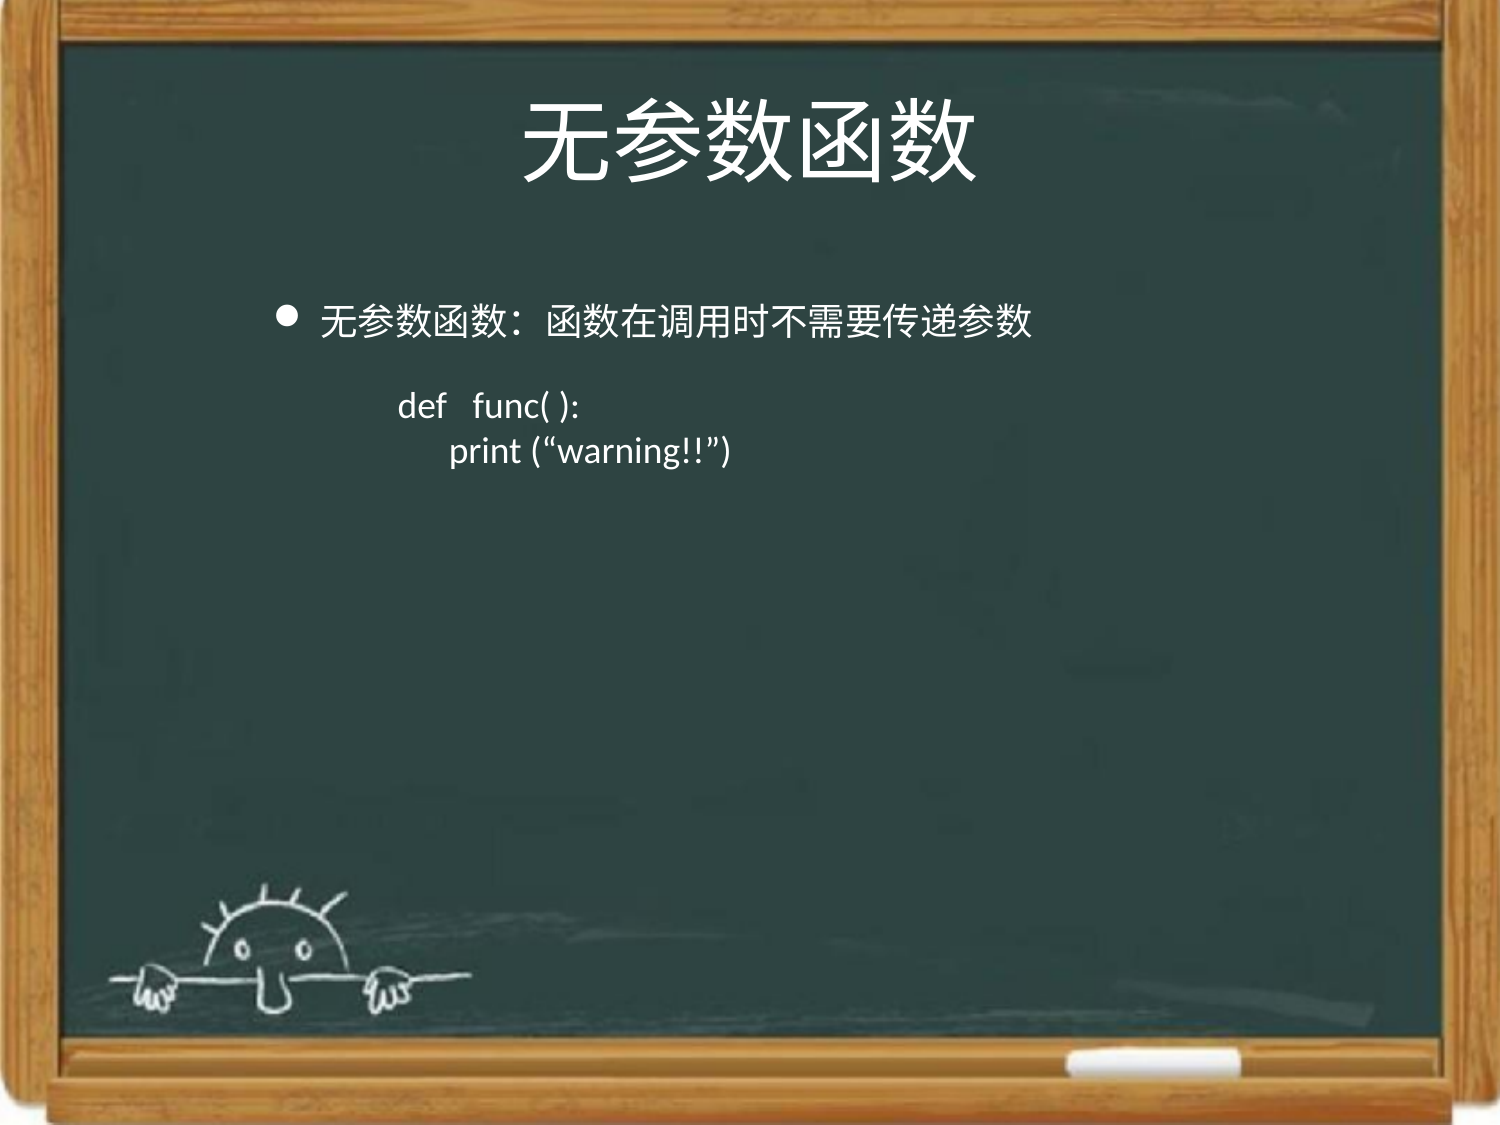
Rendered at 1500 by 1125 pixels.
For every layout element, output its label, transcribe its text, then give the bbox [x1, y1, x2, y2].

picture [0, 0, 1500, 1125]
text_box def func( ): print (“warning!!”) [374, 373, 747, 479]
text_box 无参数函数：函数在调用时不需要传递参数 [258, 290, 1048, 351]
title 无参数函数 [75, 45, 1425, 233]
